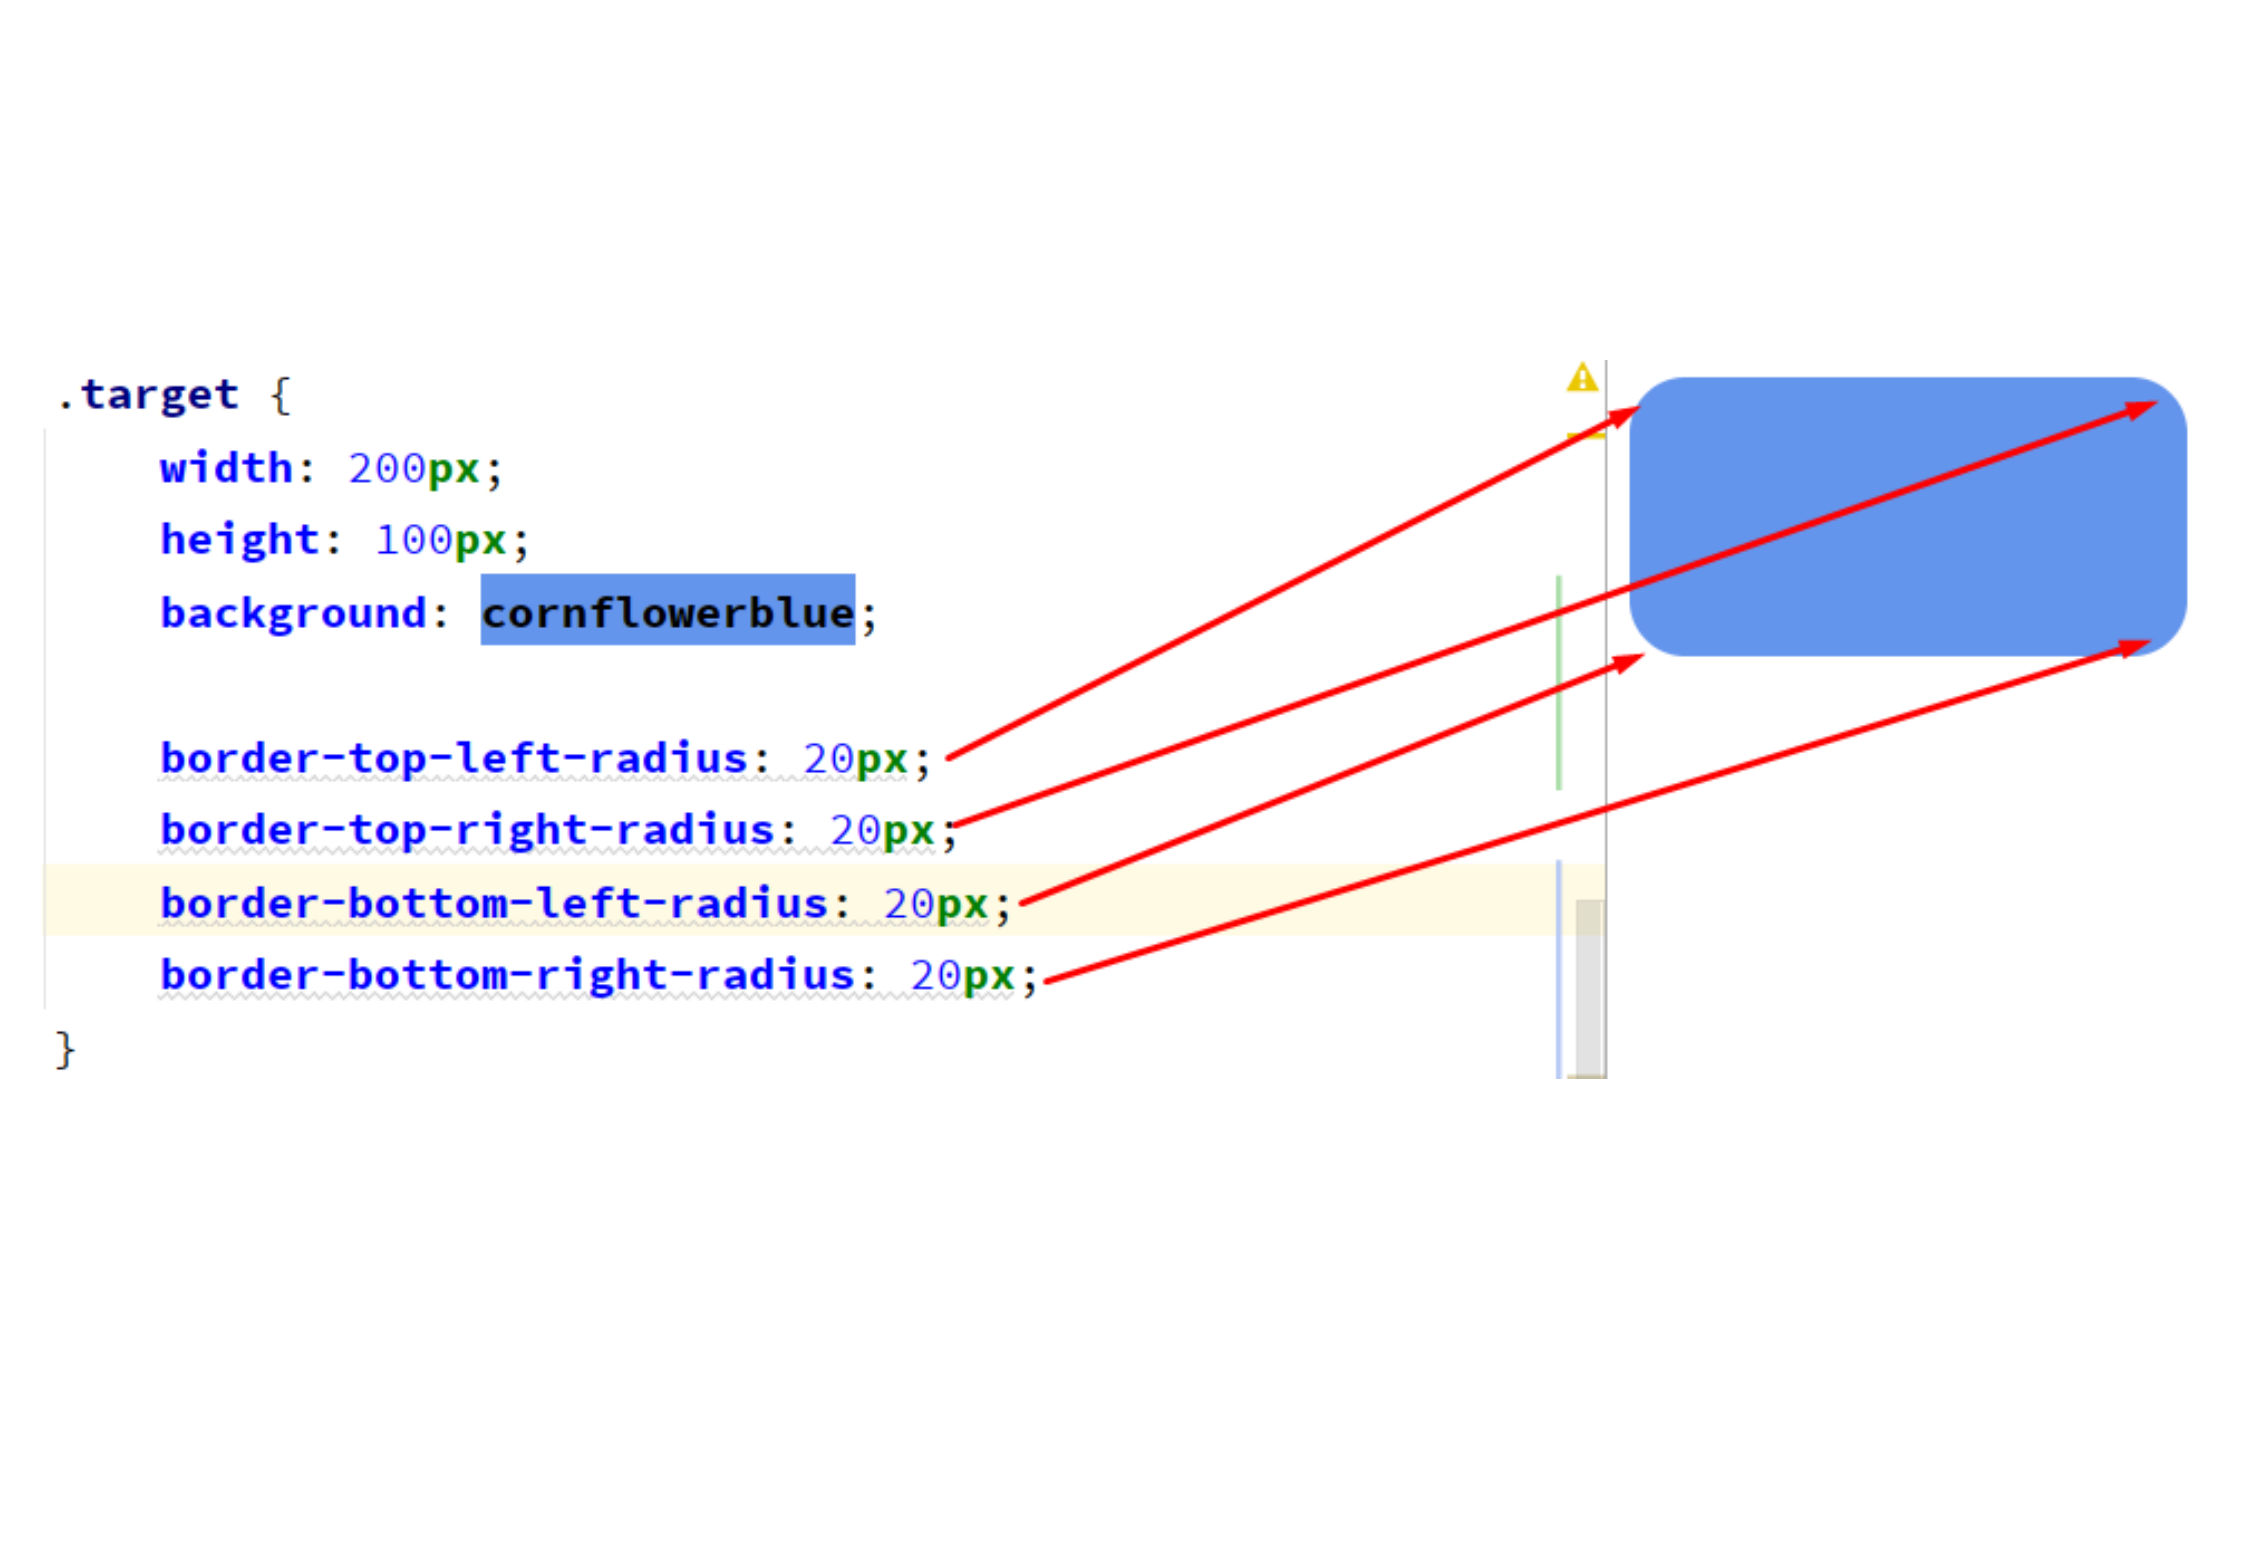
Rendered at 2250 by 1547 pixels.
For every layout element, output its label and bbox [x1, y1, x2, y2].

picture [42, 359, 2208, 1079]
